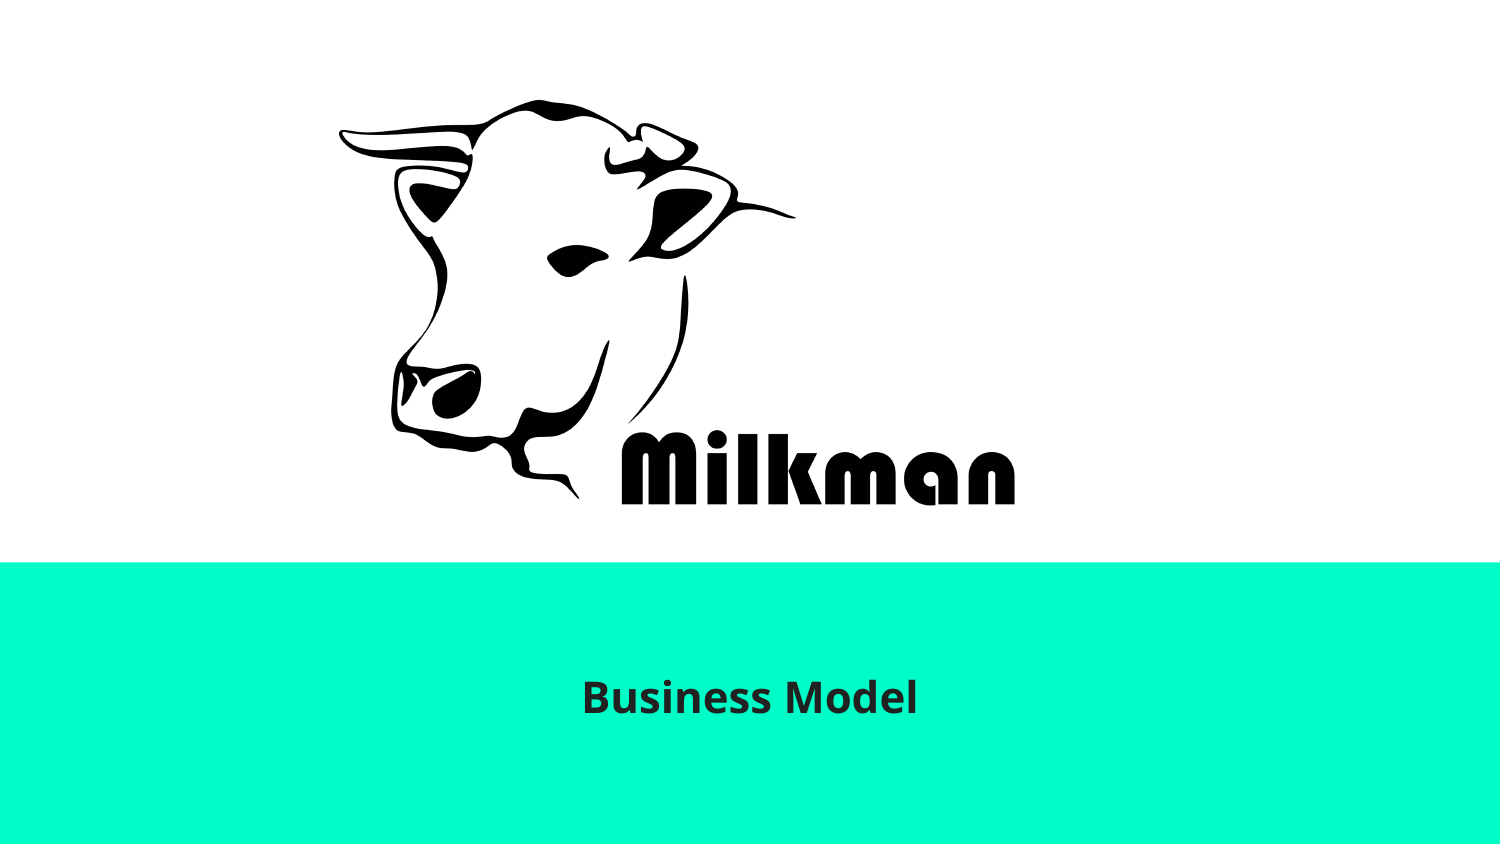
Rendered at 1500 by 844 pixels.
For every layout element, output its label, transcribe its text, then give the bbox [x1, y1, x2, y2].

picture [337, 54, 1069, 542]
subtitle Business Model [51, 638, 1449, 755]
